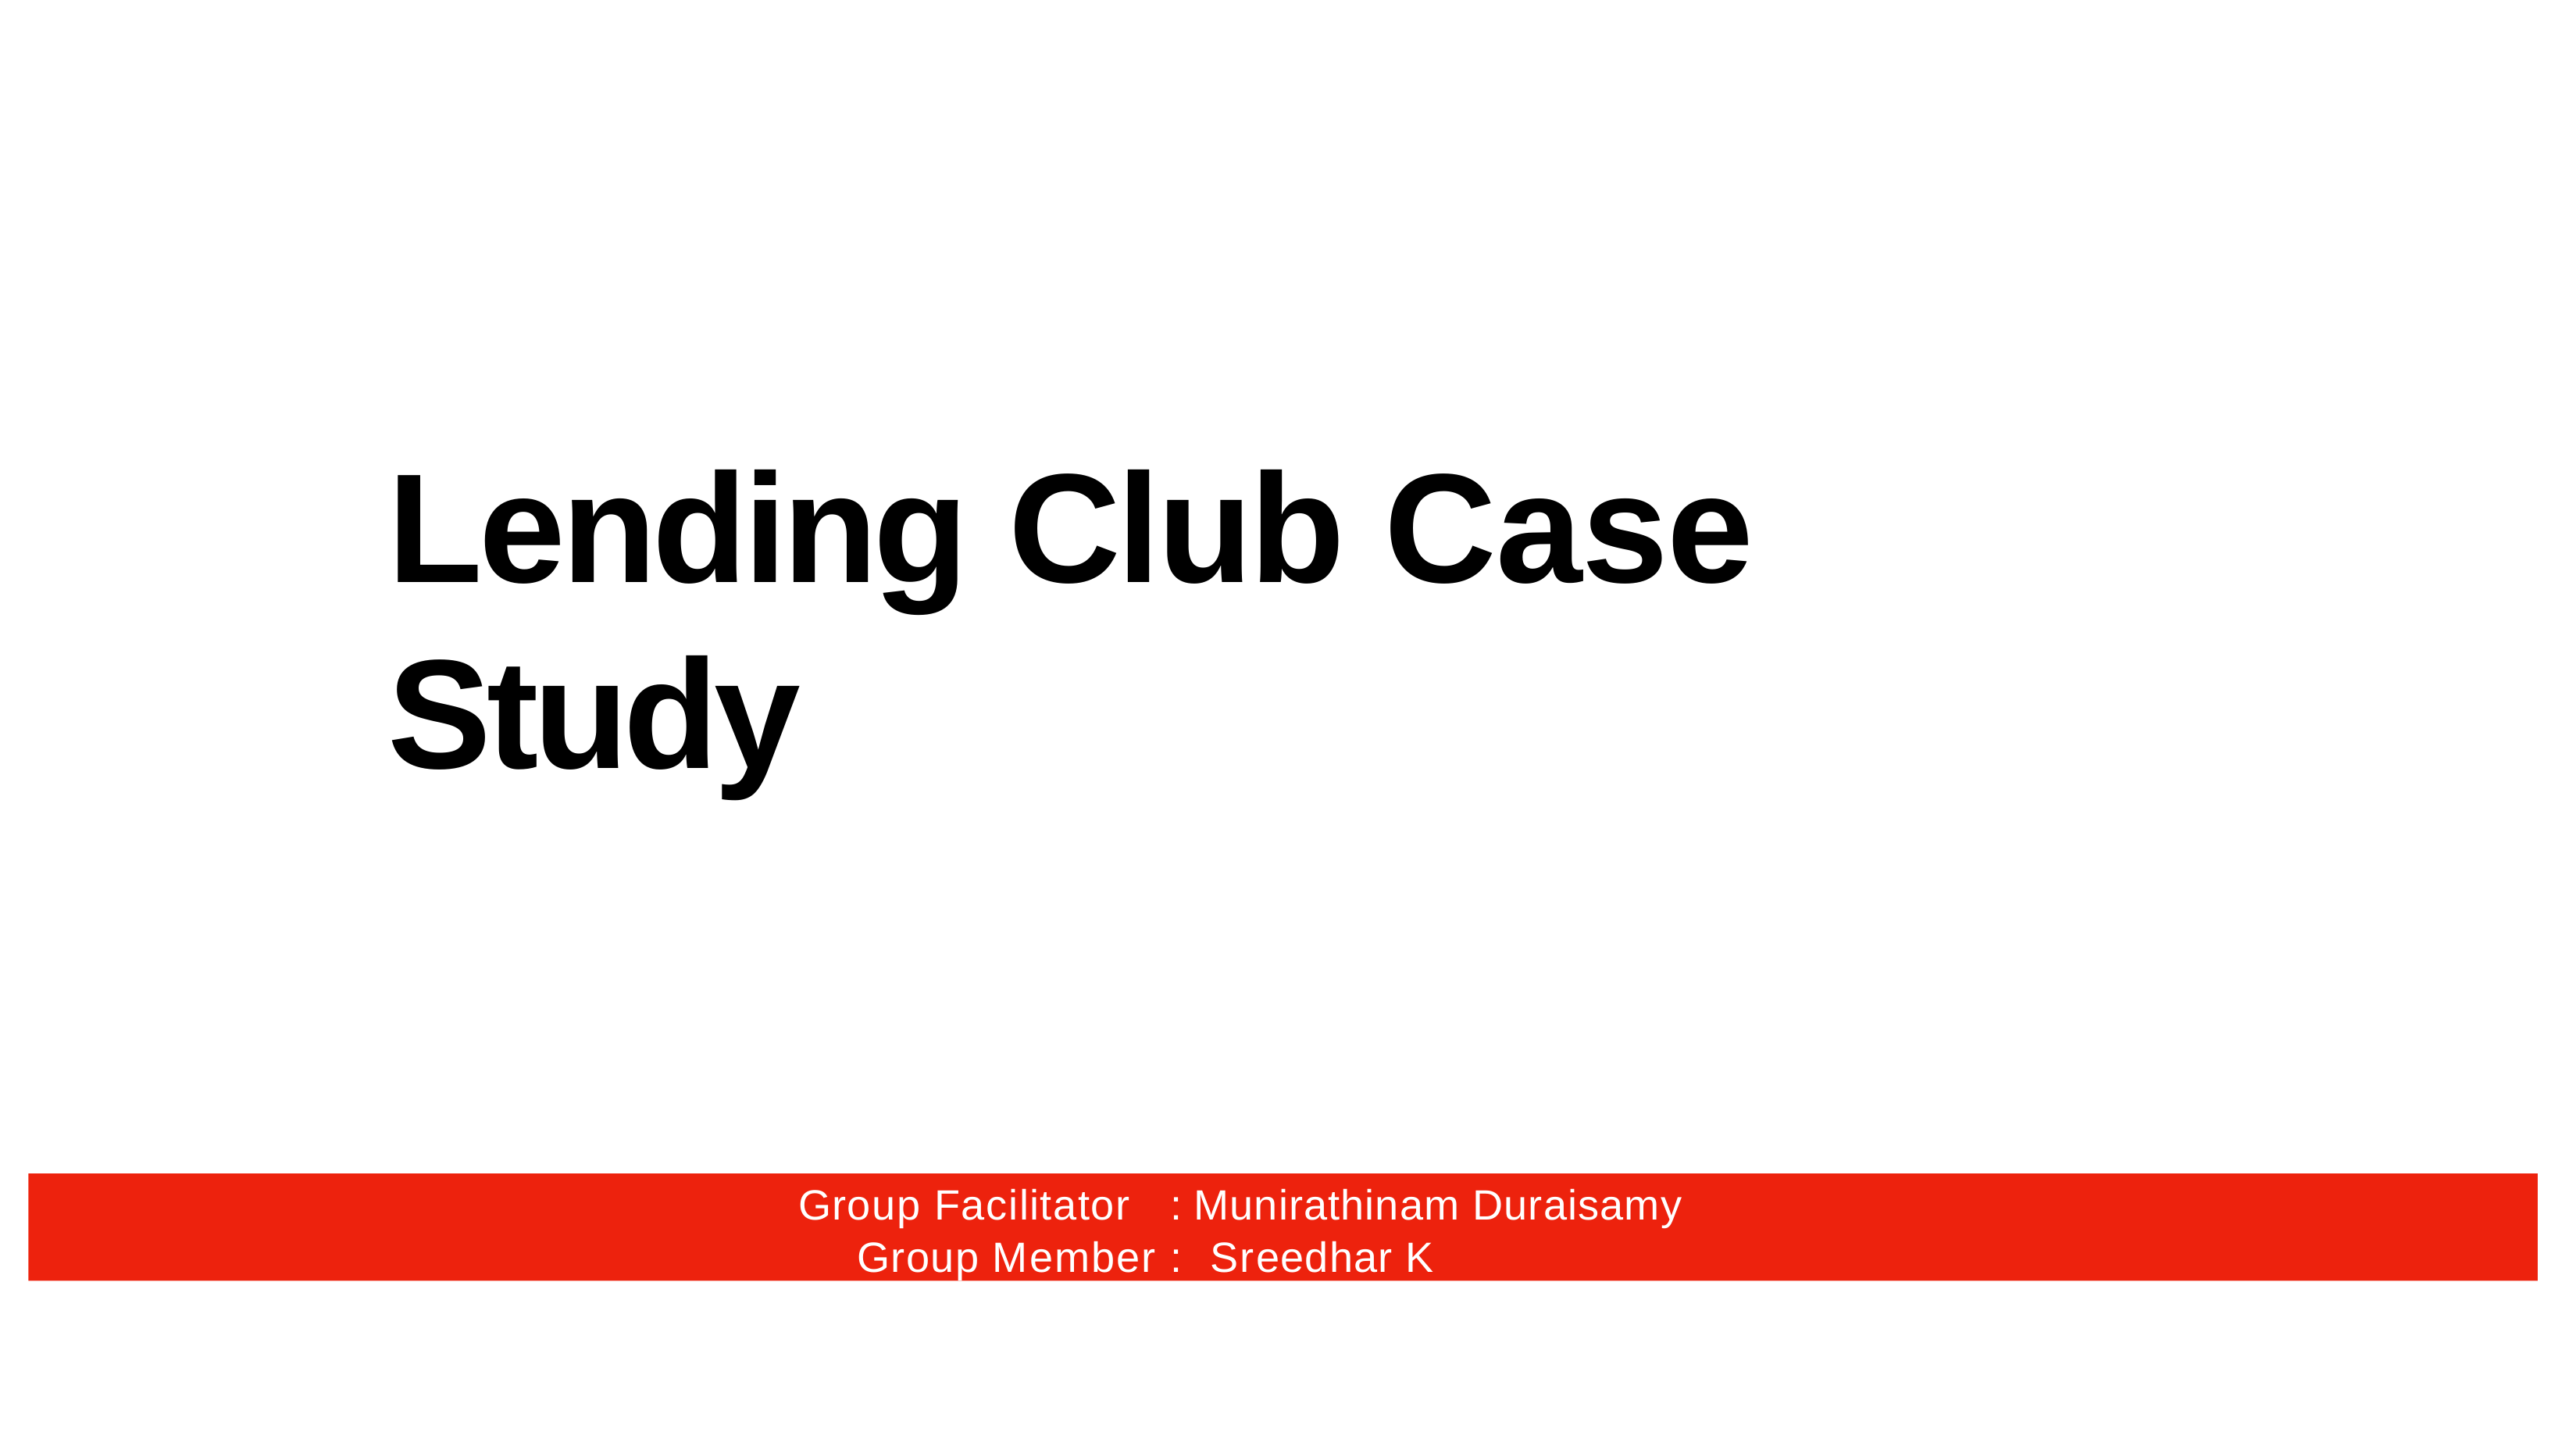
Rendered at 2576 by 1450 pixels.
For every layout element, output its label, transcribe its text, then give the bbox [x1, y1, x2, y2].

title Lending Club Case Study [385, 397, 2190, 800]
text_box Group Facilitator : Munirathinam Duraisamy Group Member : Sreedhar K [28, 1173, 2538, 1281]
